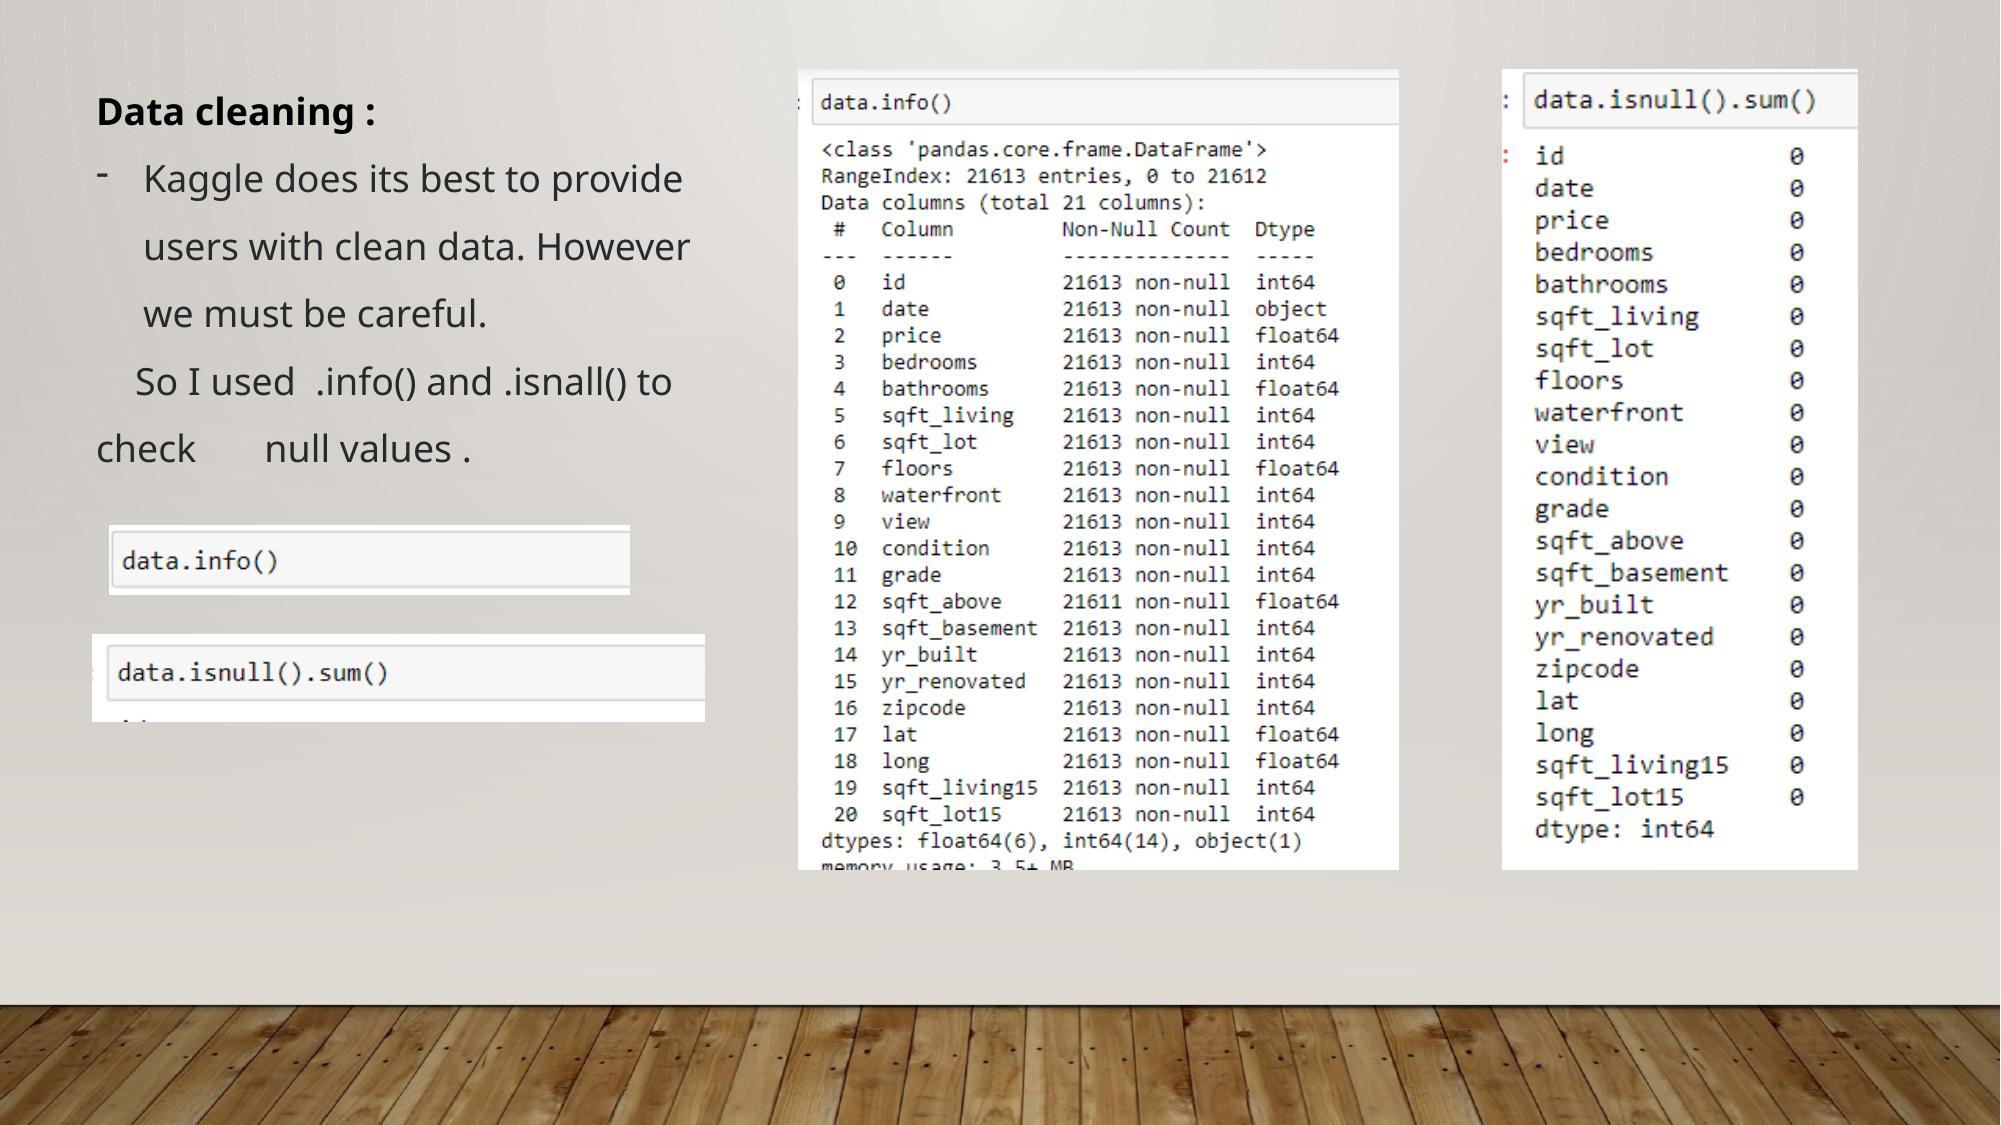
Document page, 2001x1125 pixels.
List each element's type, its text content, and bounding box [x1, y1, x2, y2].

picture [92, 634, 706, 723]
picture [0, 1005, 2000, 1125]
picture [797, 69, 1399, 871]
picture [1502, 69, 1859, 871]
picture [109, 525, 630, 595]
text_box Data cleaning : Kaggle does its best to provide users with clean data. However we must be careful. So I used .info() and .isnall() to check null values . [81, 57, 729, 478]
